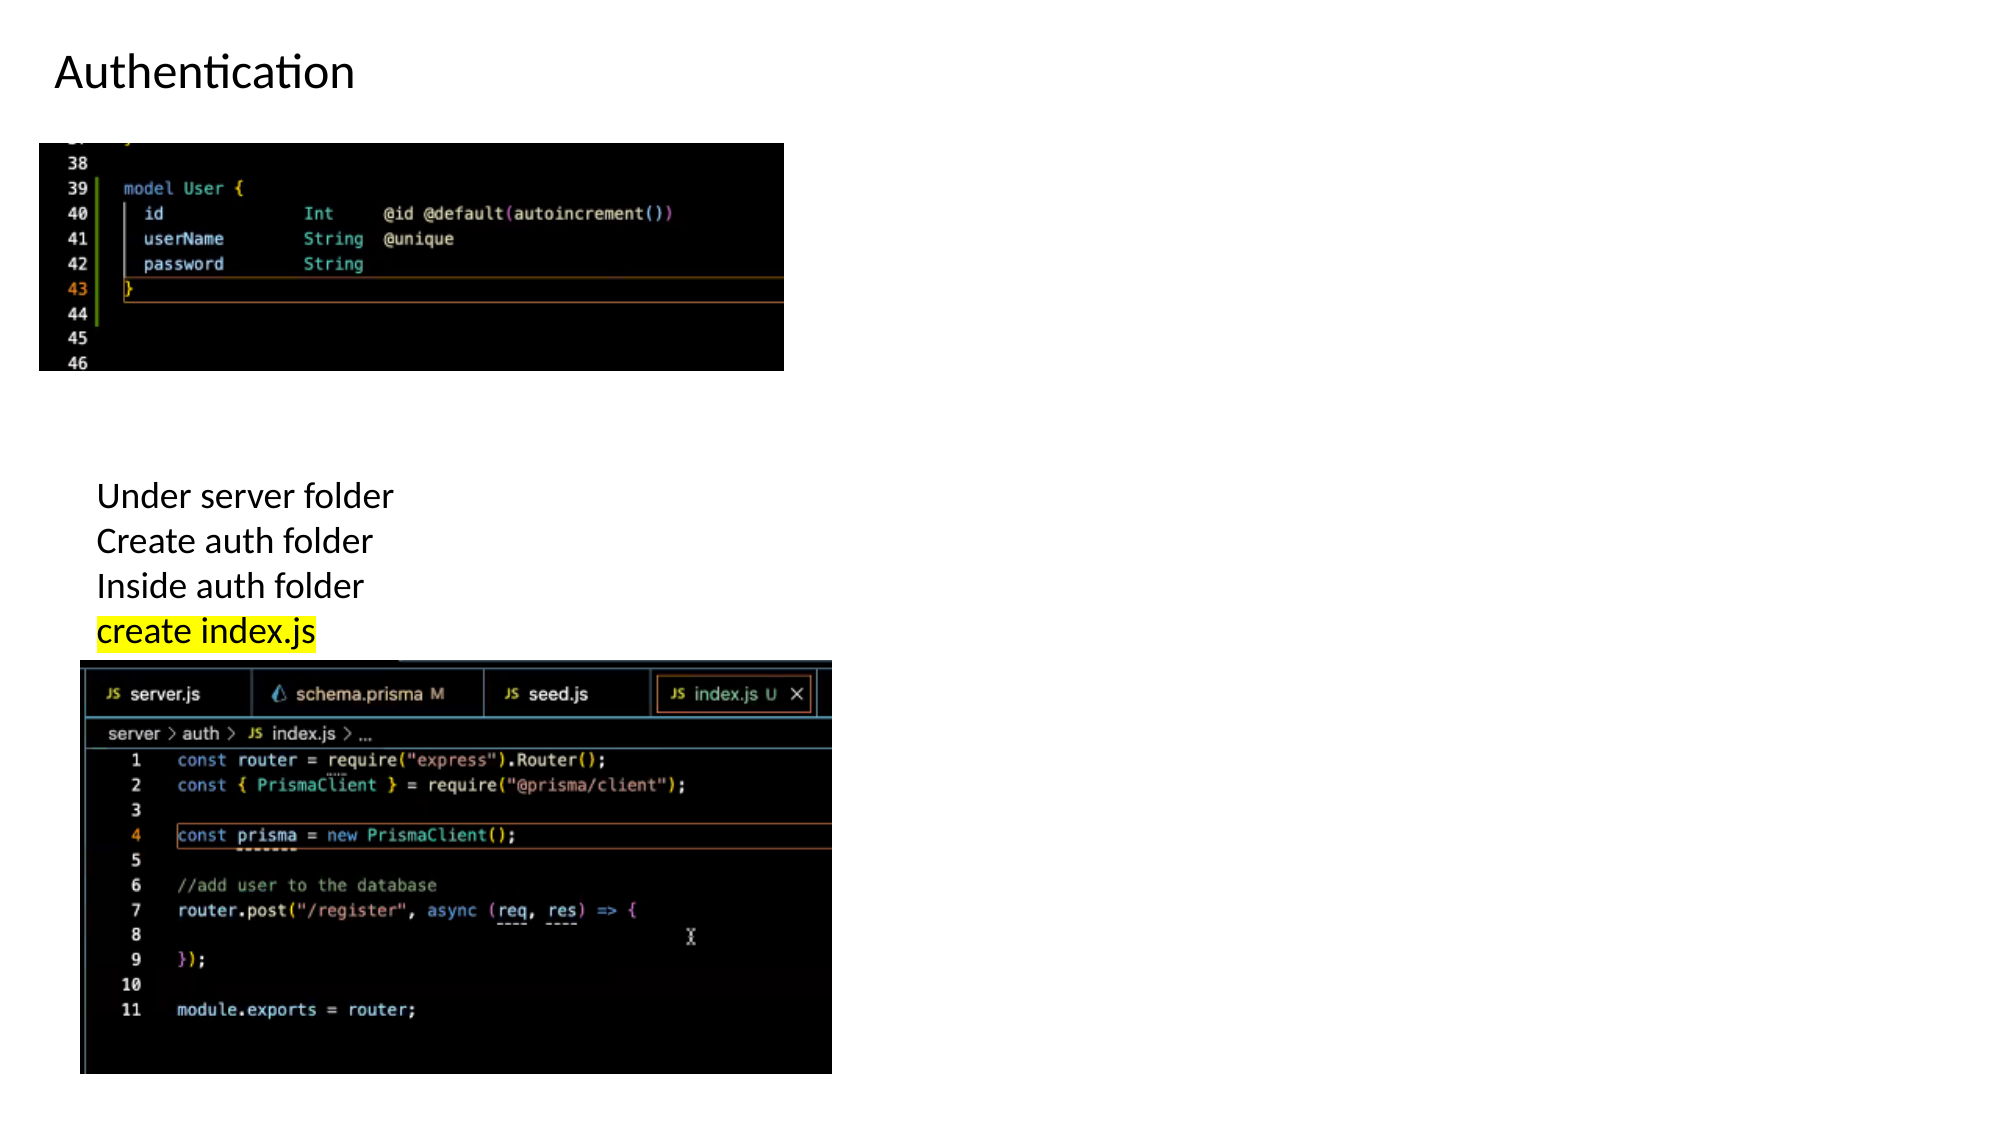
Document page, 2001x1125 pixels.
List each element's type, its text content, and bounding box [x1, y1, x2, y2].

picture [80, 660, 832, 1074]
text_box Under server folder Create auth folder Inside auth folder create index.js [81, 463, 410, 659]
picture [39, 143, 784, 371]
text_box Authentication [39, 31, 526, 106]
